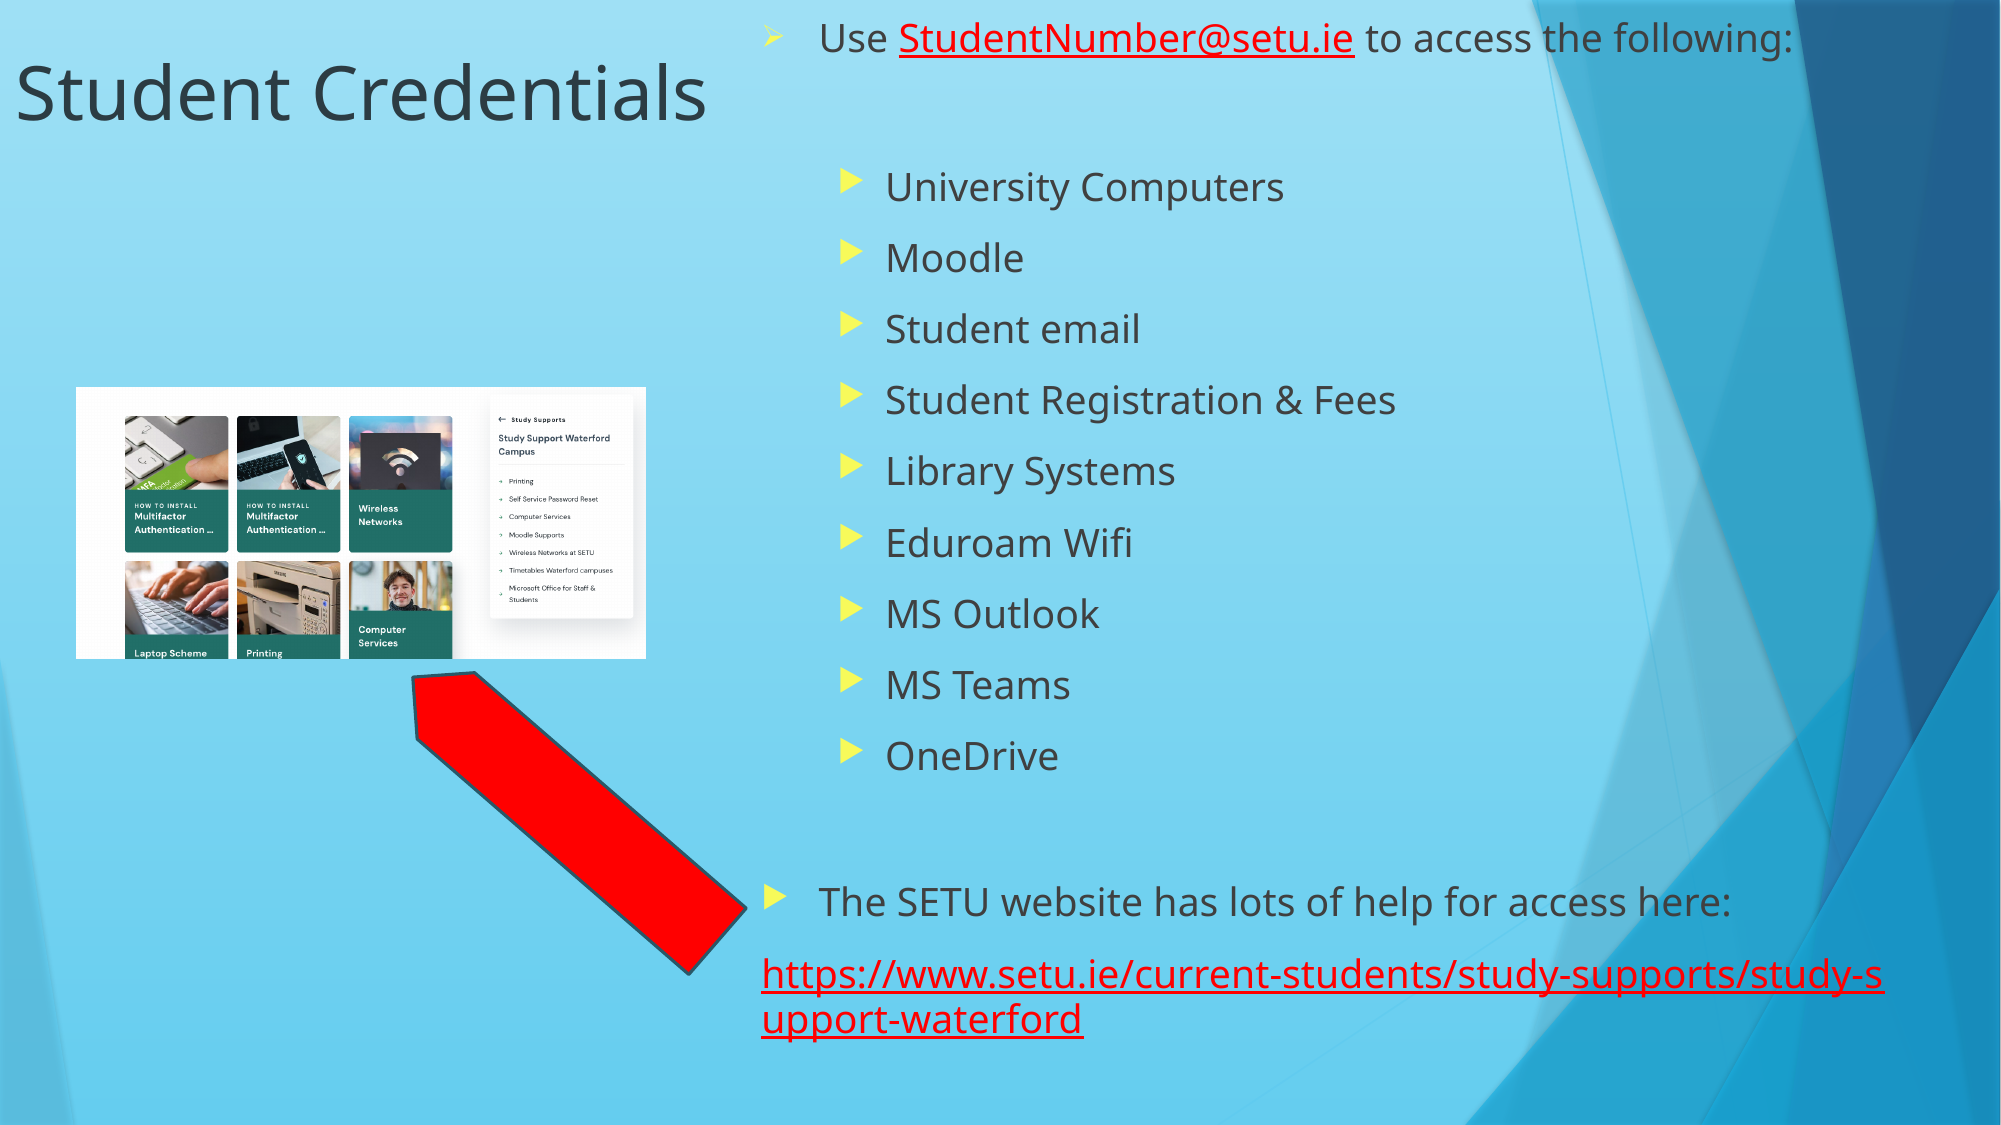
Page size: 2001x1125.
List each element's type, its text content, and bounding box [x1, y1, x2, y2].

list Use StudentNumber@setu.ie to access the following: University Computers Moodle Student email Student Registration & Fees Library Systems Eduroam Wifi MS Outlook MS Teams OneDrive The SETU website has lots of help for access here: https://www.setu.ie/current-students/study-supports/study-support-waterford [746, 0, 1924, 1063]
title Student Credentials [0, 38, 746, 234]
picture [76, 387, 647, 659]
text_box [411, 671, 748, 976]
